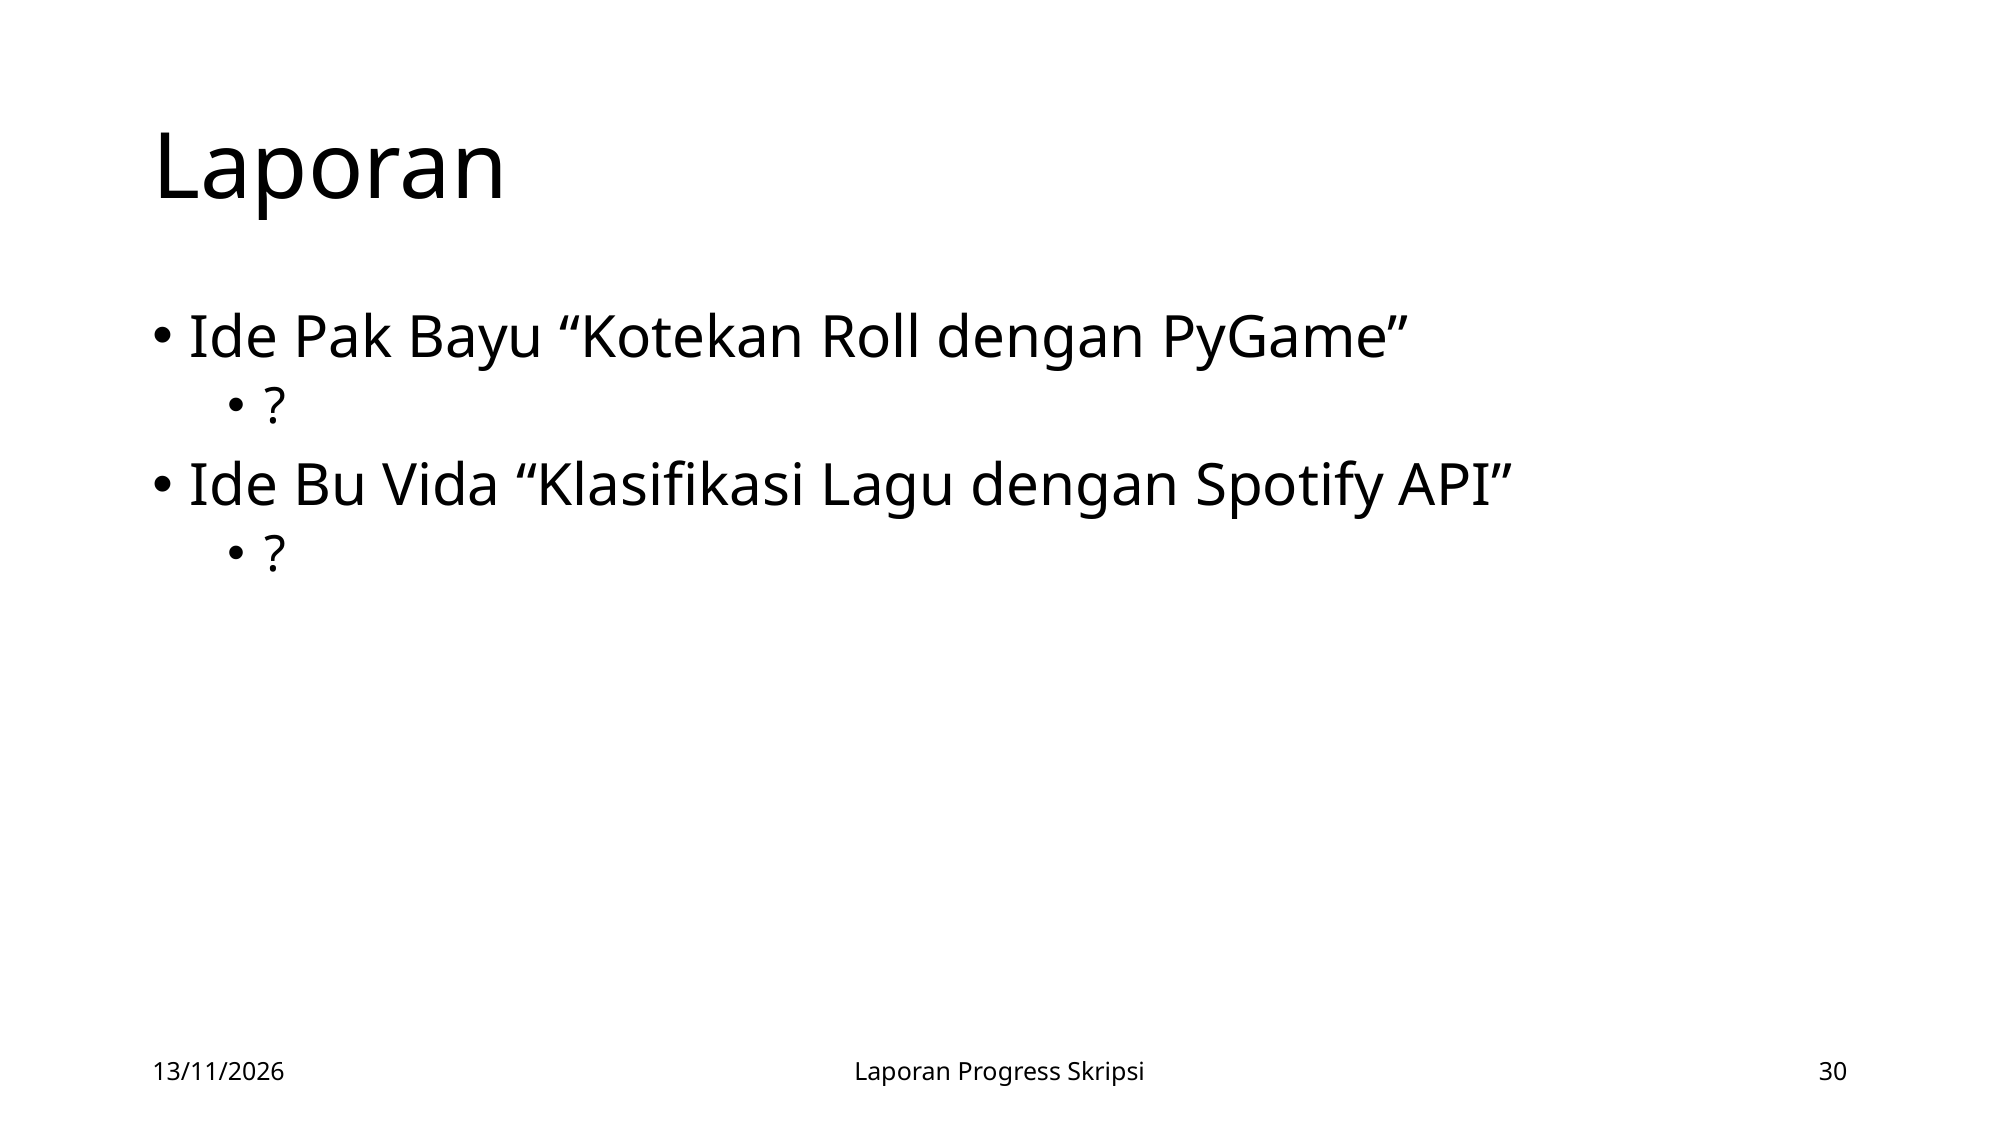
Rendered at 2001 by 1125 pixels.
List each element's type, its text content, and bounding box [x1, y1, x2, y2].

footer Laporan Progress Skripsi [662, 1042, 1338, 1103]
title Laporan [137, 59, 1863, 278]
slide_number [137, 1042, 588, 1103]
list Ide Pak Bayu “Kotekan Roll dengan PyGame” ? Ide Bu Vida “Klasifikasi Lagu dengan Spotify API” ? [137, 299, 1863, 1014]
slide_number 30 [1412, 1042, 1863, 1103]
